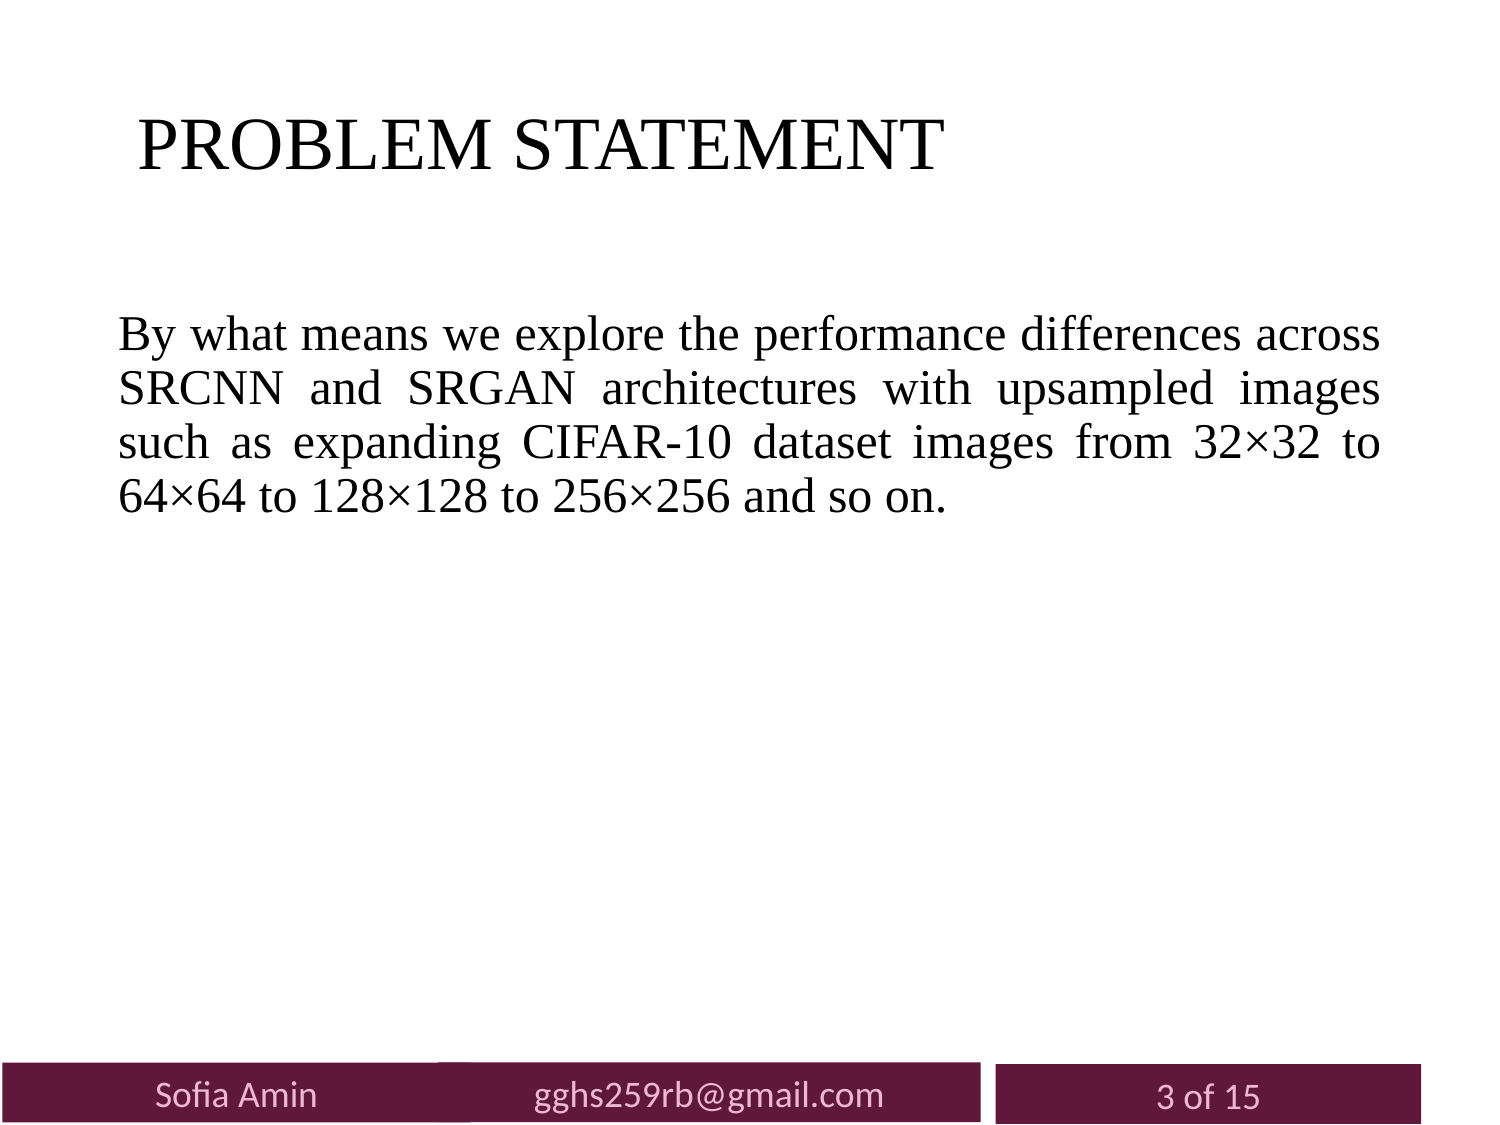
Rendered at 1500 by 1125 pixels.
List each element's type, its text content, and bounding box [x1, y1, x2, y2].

text_box 3 of 15 [995, 1064, 1422, 1124]
text_box gghs259rb@gmail.com [438, 1062, 981, 1123]
text_box Sofia Amin [2, 1062, 438, 1123]
title PROBLEM STATEMENT [122, 96, 1245, 193]
list By what means we explore the performance differences across SRCNN and SRGAN architectures with upsampled images such as expanding CIFAR-10 dataset images from 32×32 to 64×64 to 128×128 to 256×256 and so on. [103, 299, 1397, 1014]
slide_number 9 [1147, 1039, 1486, 1100]
